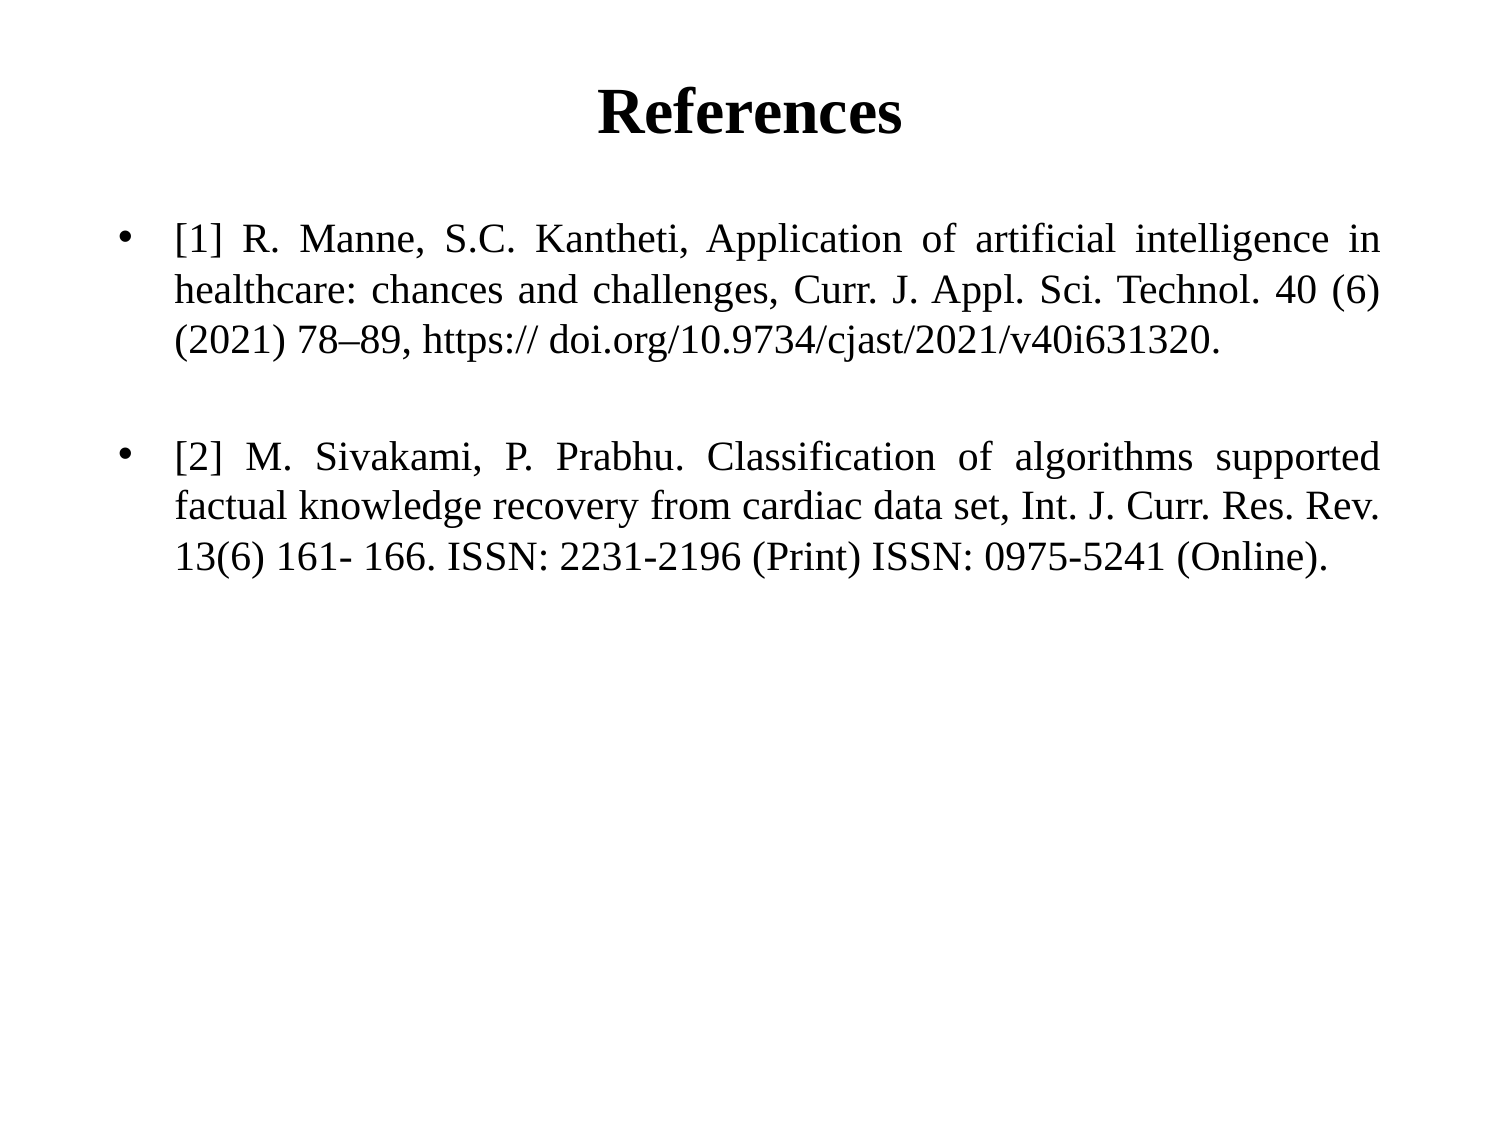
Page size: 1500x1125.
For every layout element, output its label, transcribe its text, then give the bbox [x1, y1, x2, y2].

list [1] R. Manne, S.C. Kantheti, Application of artificial intelligence in healthcare: chances and challenges, Curr. J. Appl. Sci. Technol. 40 (6) (2021) 78–89, https:// doi.org/10.9734/cjast/2021/v40i631320. [2] M. Sivakami, P. Prabhu. Classification of algorithms supported factual knowledge recovery from cardiac data set, Int. J. Curr. Res. Rev. 13(6) 161- 166. ISSN: 2231-2196 (Print) ISSN: 0975-5241 (Online). [103, 203, 1397, 1014]
title References [103, 59, 1397, 155]
